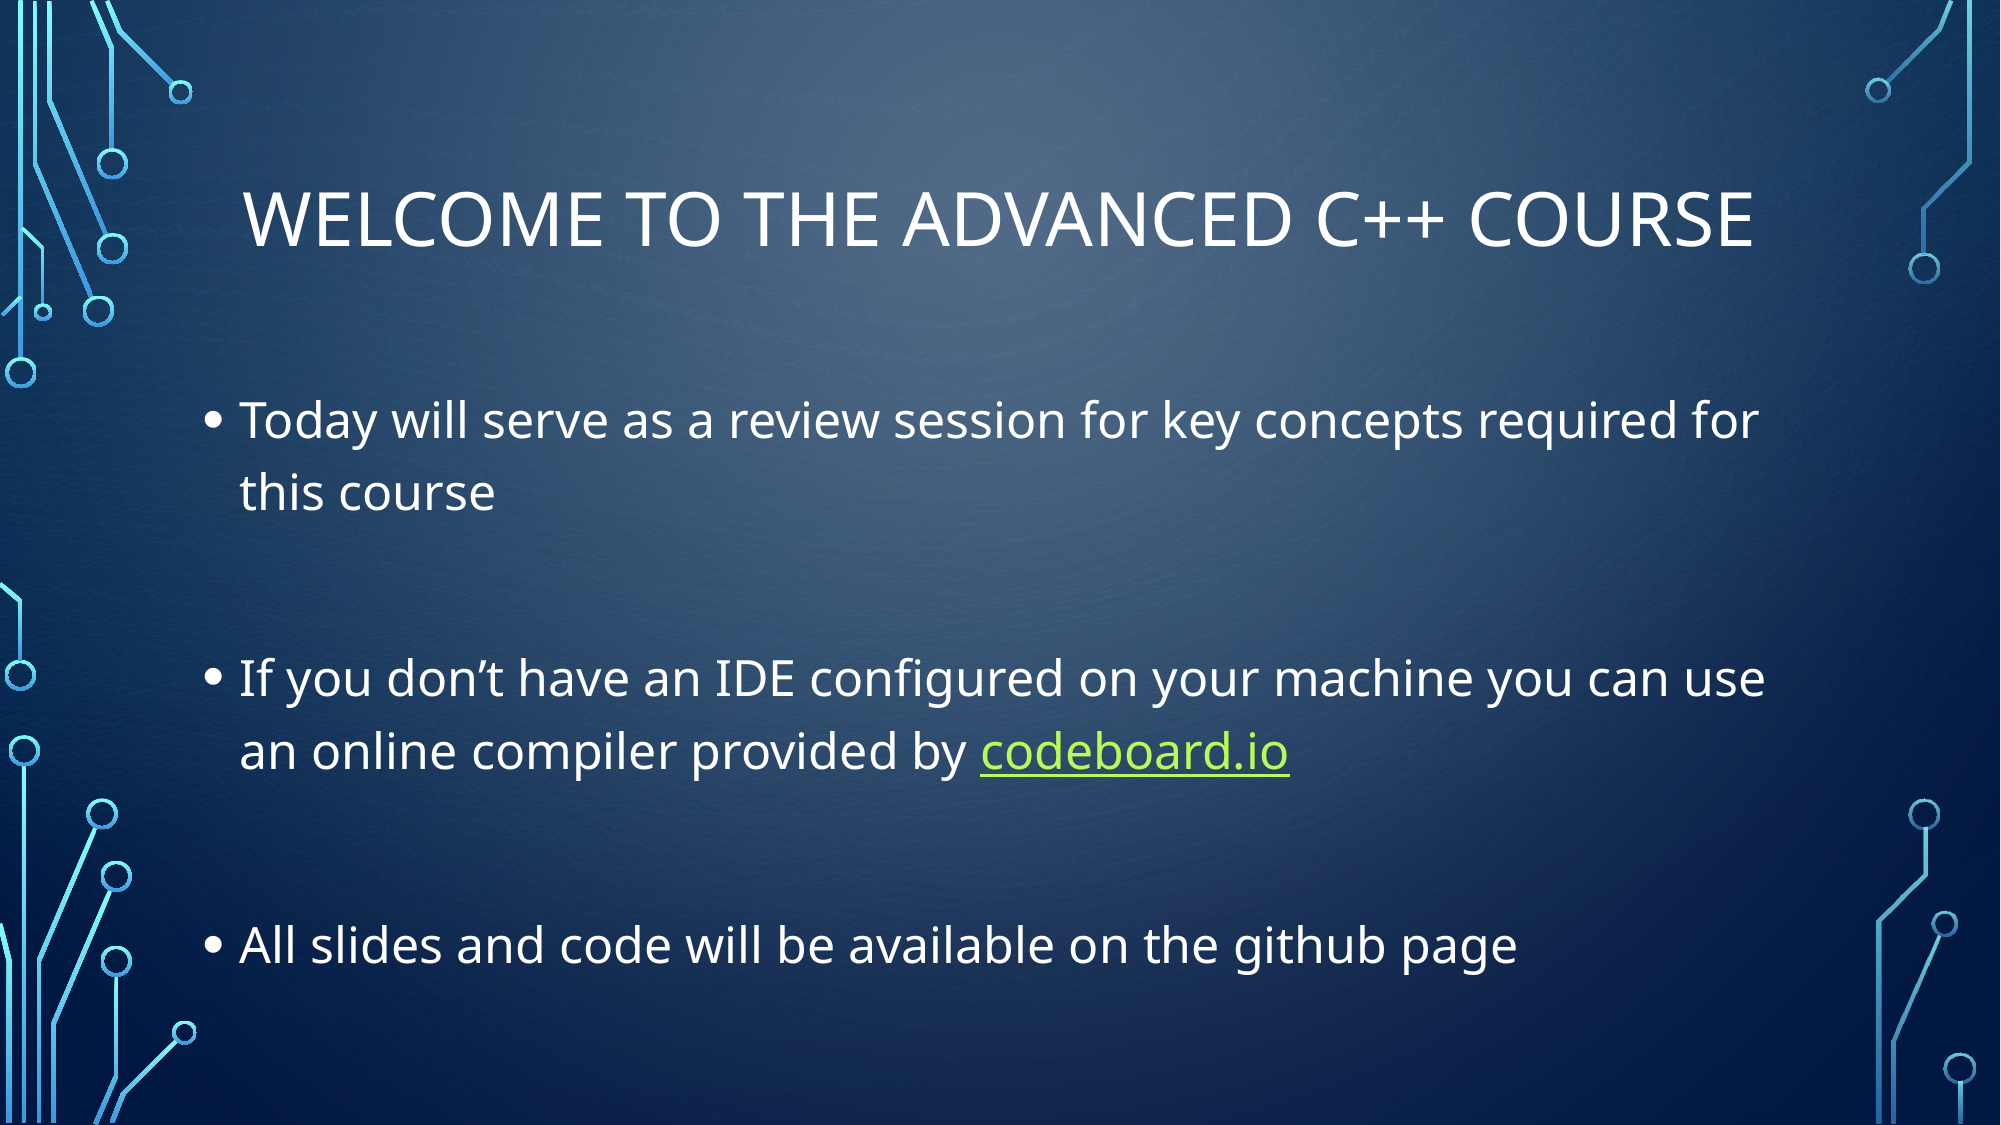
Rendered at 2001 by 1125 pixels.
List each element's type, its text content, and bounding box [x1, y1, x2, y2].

title Welcome to the advanced c++ course [187, 101, 1813, 344]
list Today will serve as a review session for key concepts required for this course If you don’t have an IDE configured on your machine you can use an online compiler provided by codeboard.io All slides and code will be available on the github page [187, 369, 1813, 950]
